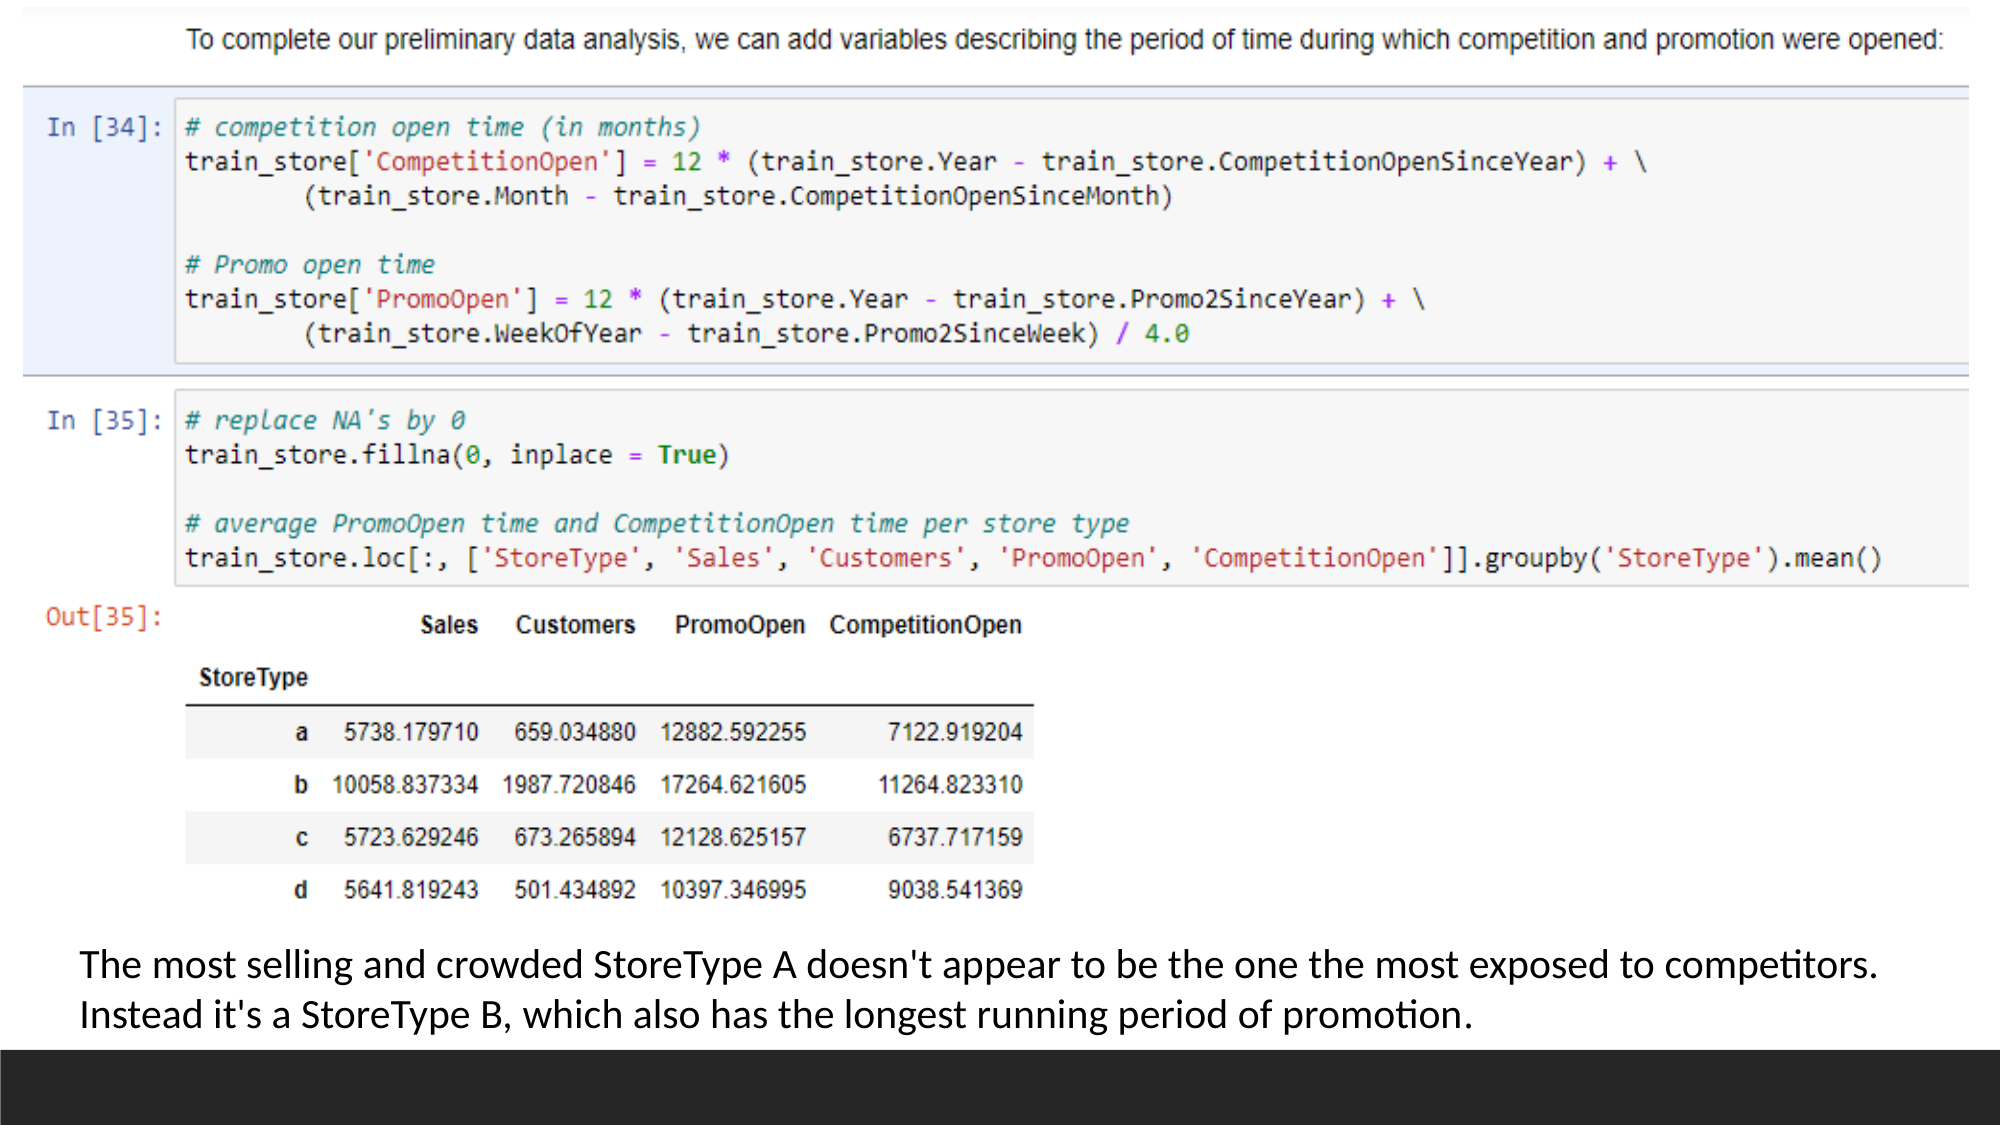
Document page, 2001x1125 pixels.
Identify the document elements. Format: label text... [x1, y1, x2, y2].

picture [23, 6, 1970, 913]
text_box The most selling and crowded StoreType A doesn't appear to be the one the most exposed to competitors. Instead it's a StoreType B, which also has the longest running period of promotion. [64, 929, 1977, 1045]
